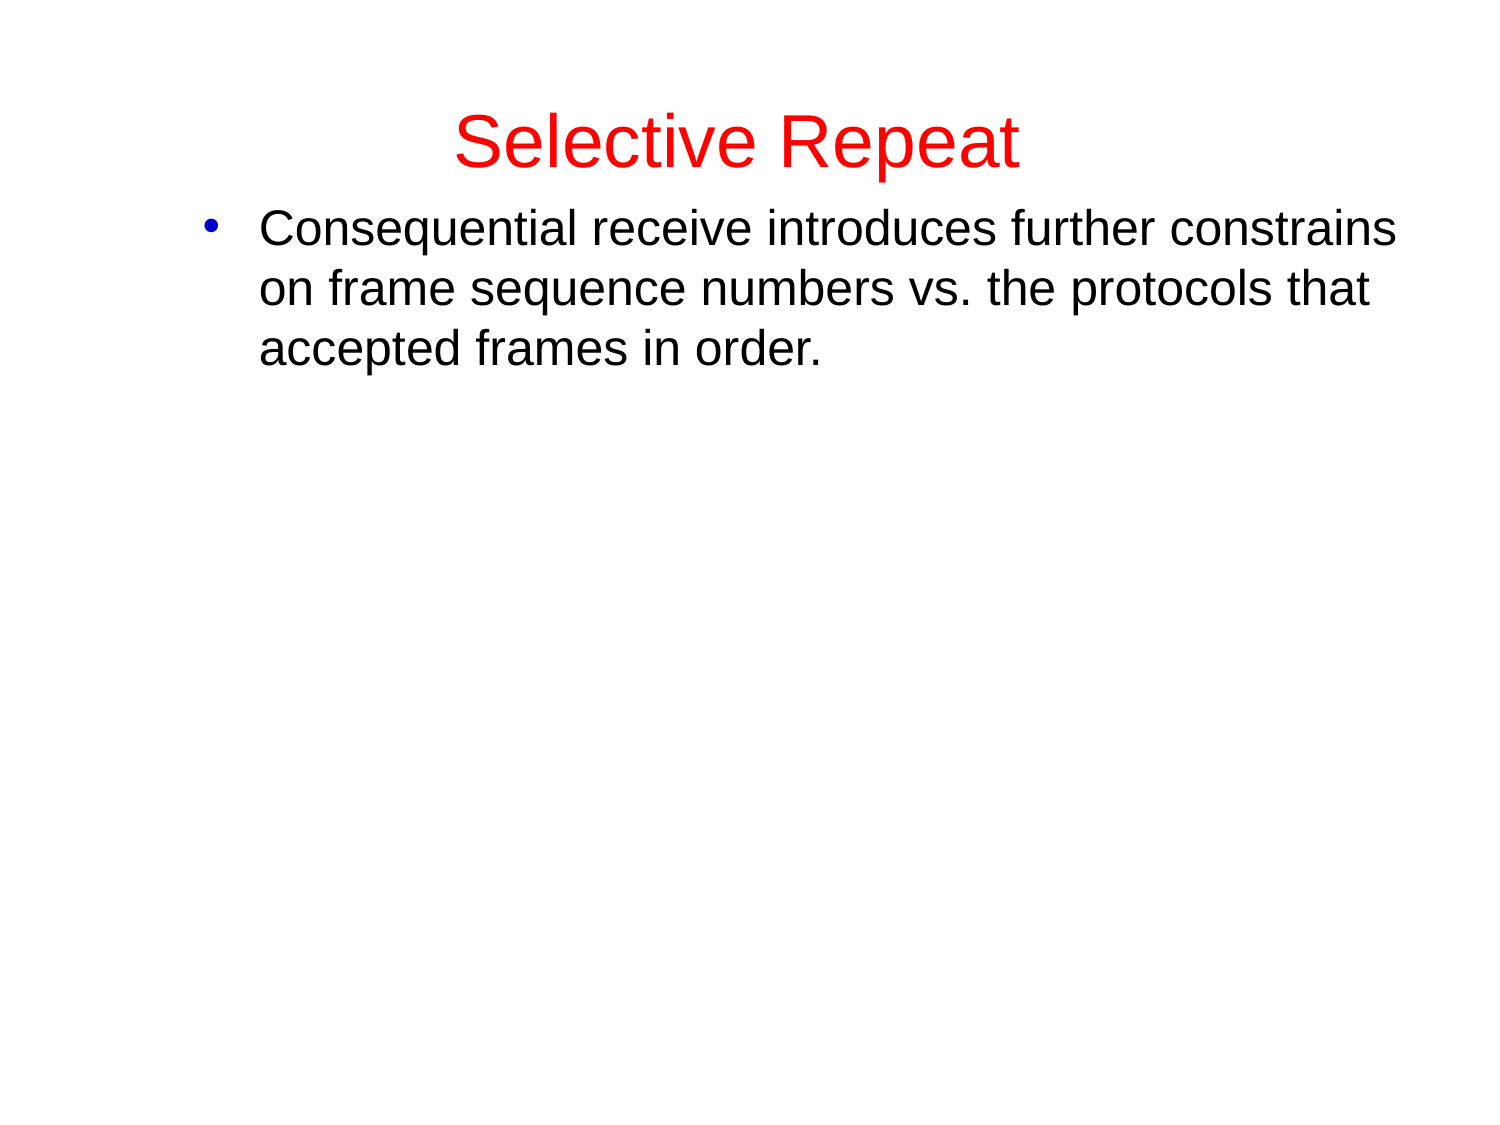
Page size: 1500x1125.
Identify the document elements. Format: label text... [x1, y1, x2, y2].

title Selective Repeat [62, 50, 1413, 225]
list Consequential receive introduces further constrains on frame sequence numbers vs. the protocols that accepted frames in order. [187, 187, 1425, 893]
